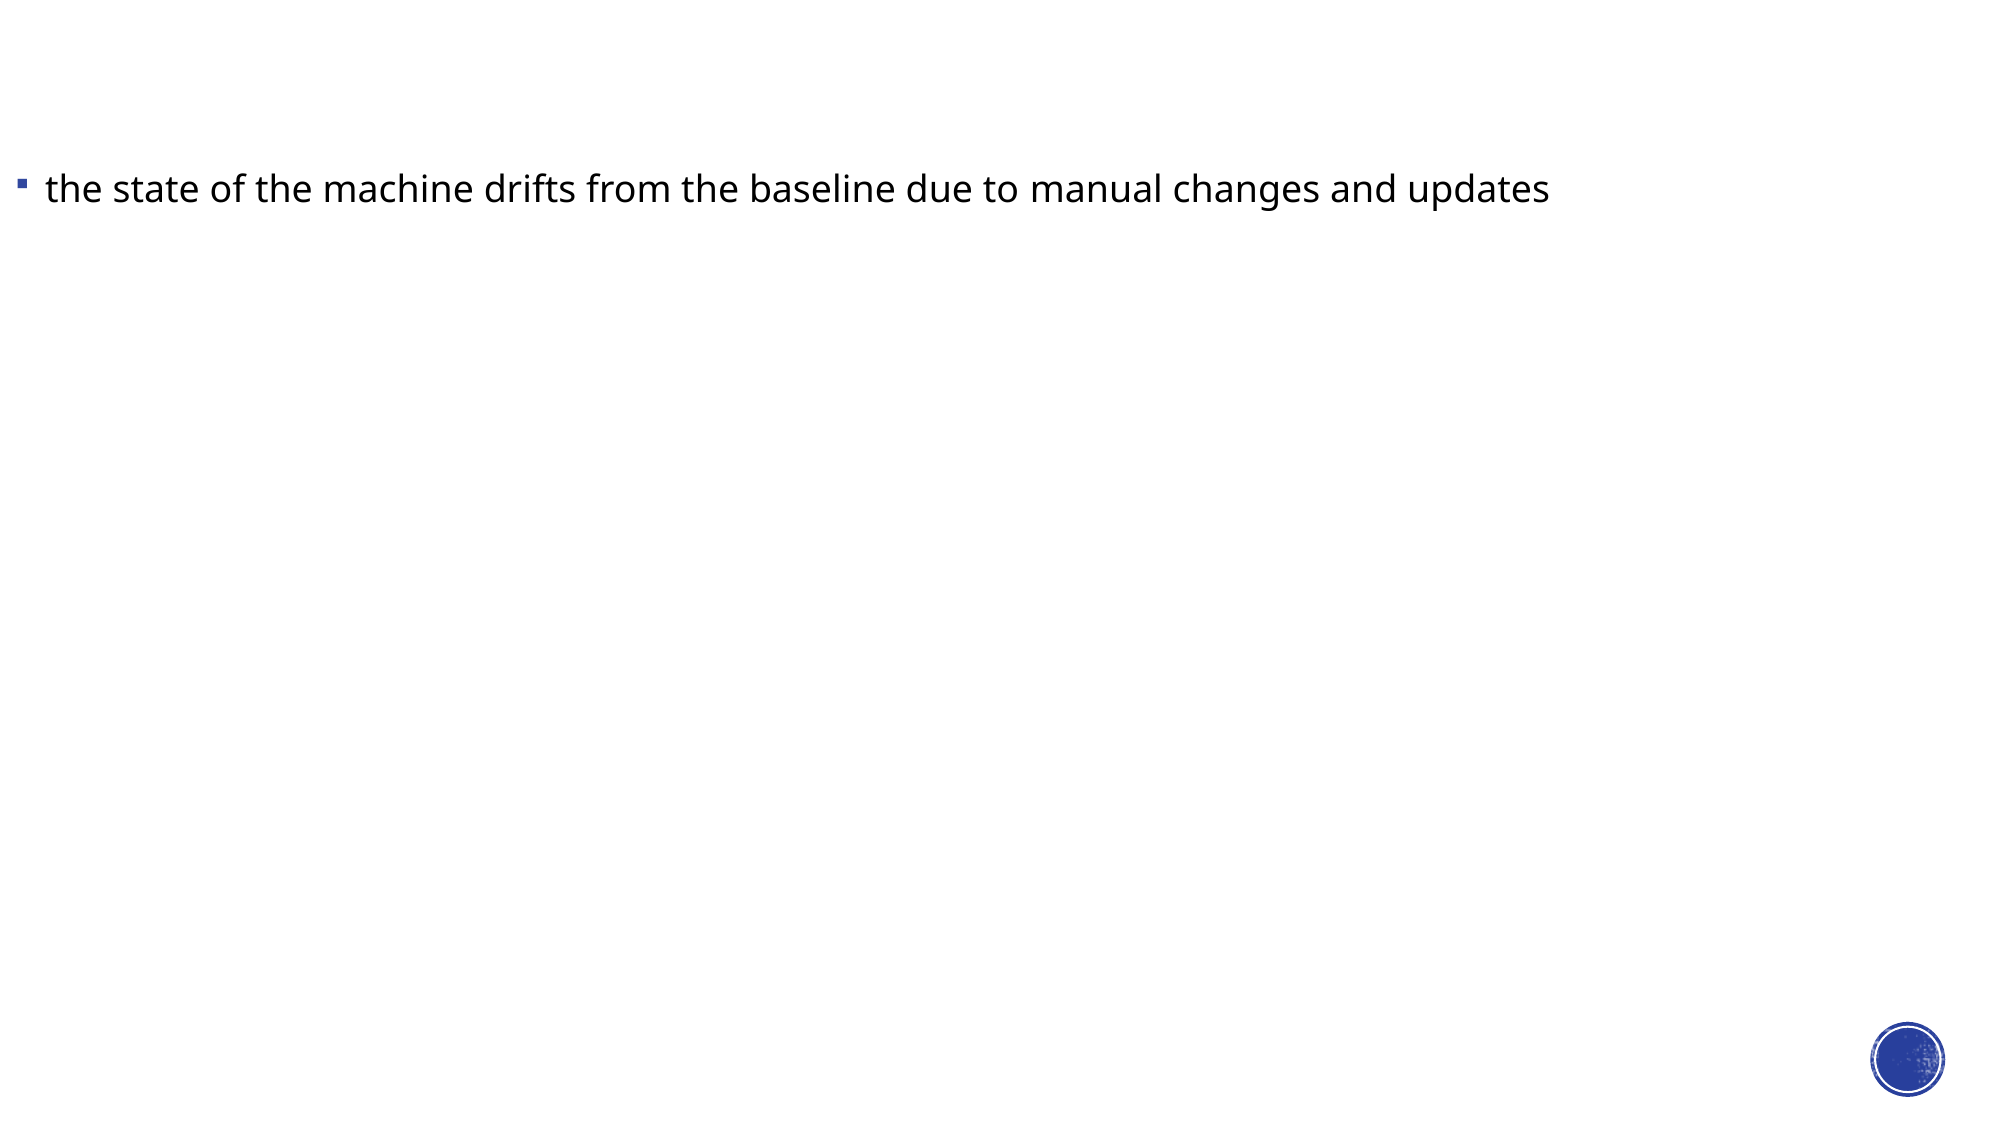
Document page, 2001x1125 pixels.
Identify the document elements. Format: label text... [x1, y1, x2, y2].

list the state of the machine drifts from the baseline due to manual changes and updates [0, 162, 2000, 1013]
